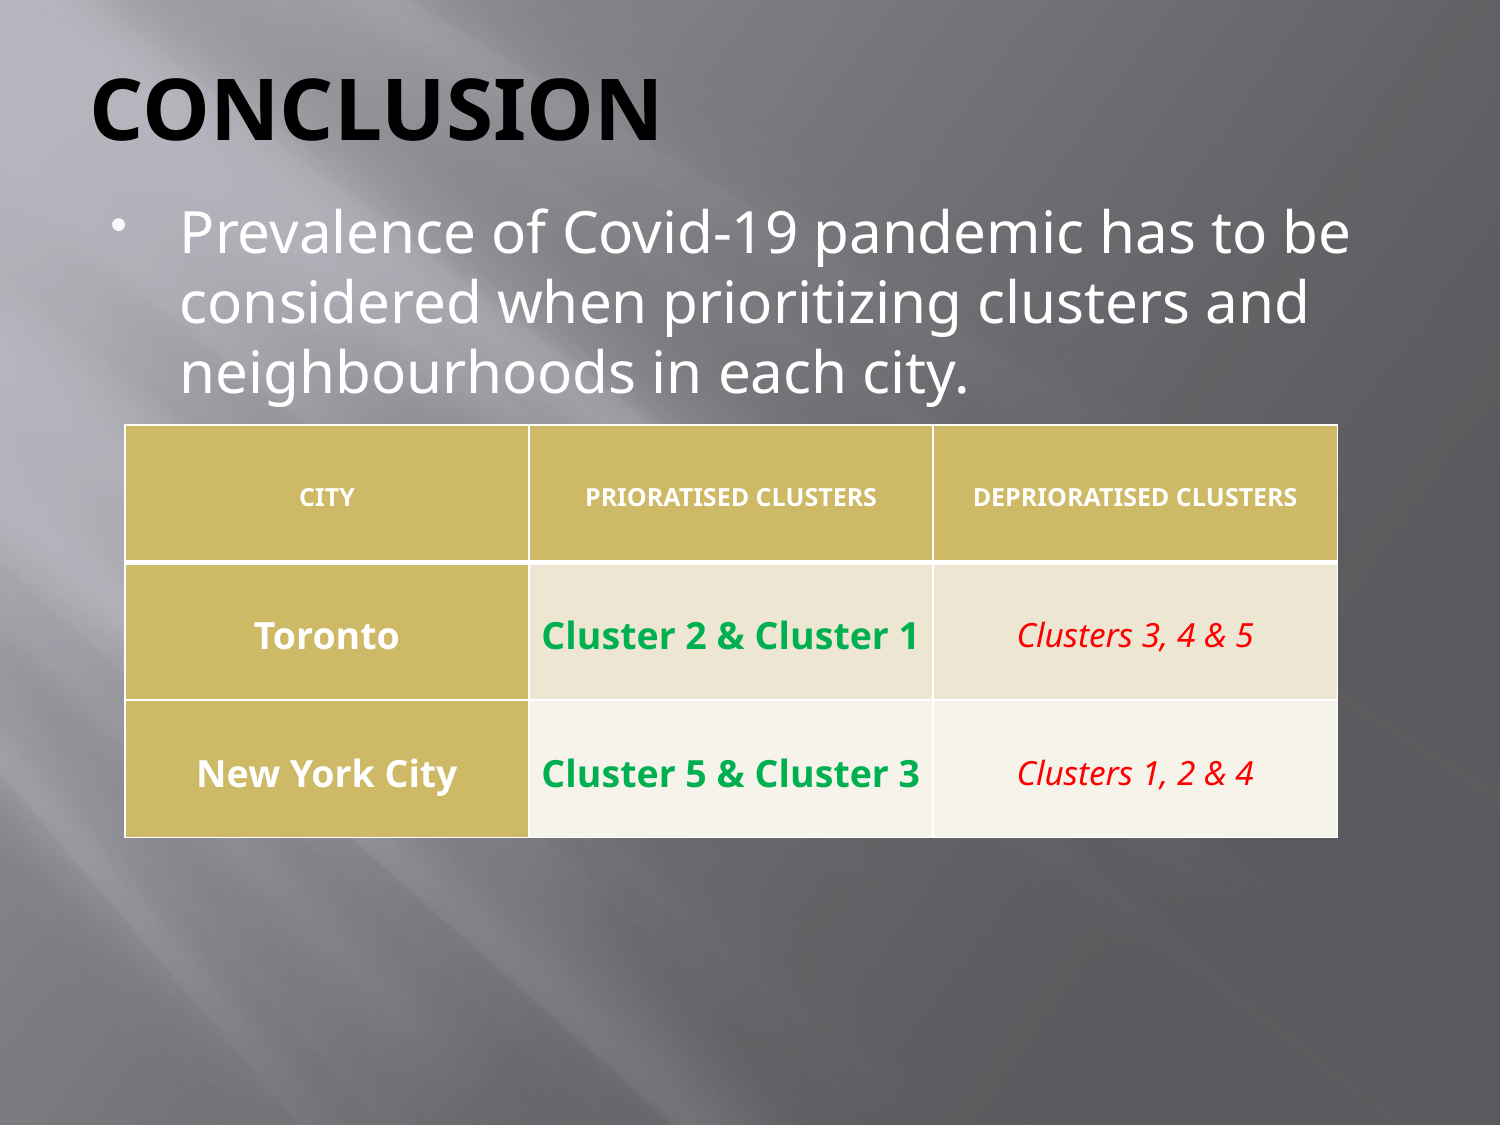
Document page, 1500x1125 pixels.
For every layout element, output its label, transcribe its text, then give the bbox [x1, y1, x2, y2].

list Prevalence of Covid-19 pandemic has to be considered when prioritizing clusters and neighbourhoods in each city. [75, 187, 1425, 1050]
table_header PRIORATISED CLUSTERS [530, 426, 932, 560]
table_cell New York City [126, 701, 528, 837]
table_cell Clusters 1, 2 & 4 [934, 701, 1337, 837]
title CONCLUSION [75, 24, 1425, 187]
table_cell Toronto [126, 565, 528, 699]
table_header CITY [126, 426, 528, 560]
table_cell Cluster 5 & Cluster 3 [530, 701, 932, 837]
table_cell Clusters 3, 4 & 5 [934, 565, 1337, 699]
table_header DEPRIORATISED CLUSTERS [934, 426, 1337, 560]
table_cell Cluster 2 & Cluster 1 [530, 565, 932, 699]
